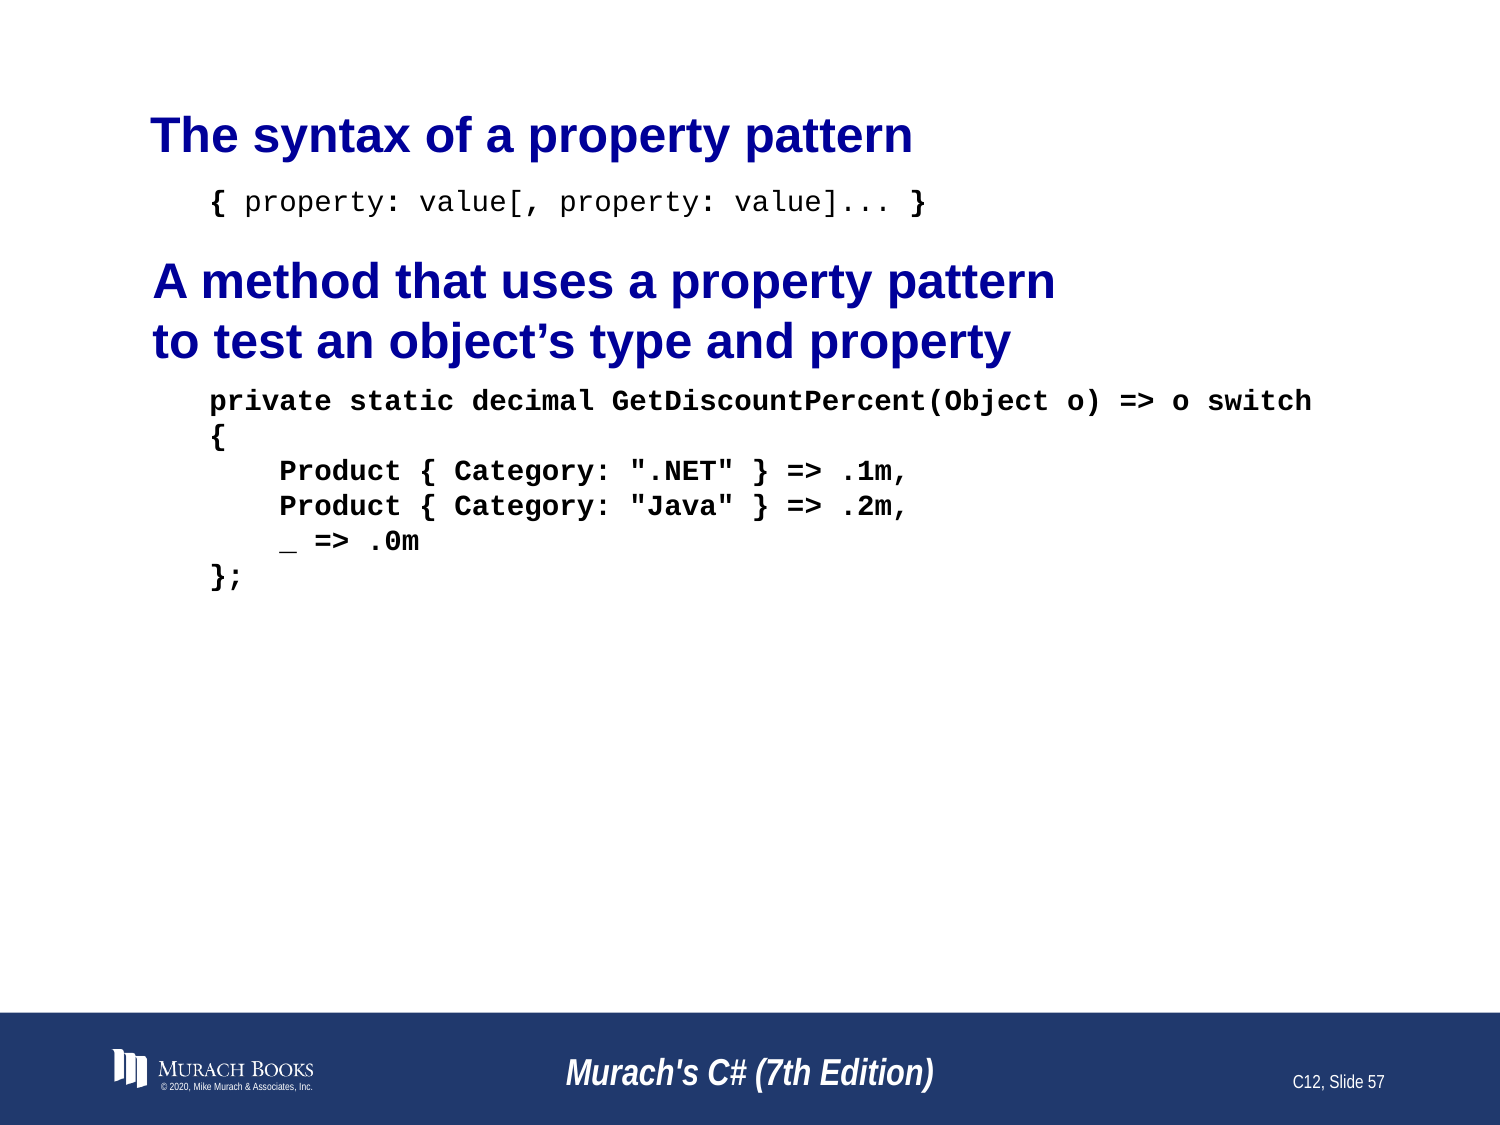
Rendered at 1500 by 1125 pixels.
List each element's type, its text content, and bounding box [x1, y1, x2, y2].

footer © 2020, Mike Murach & Associates, Inc. [12, 1025, 463, 1100]
list { property: value[, property: value]... } A method that uses a property pattern to test an object’s type and property private static decimal GetDiscountPercent(Object o) => o switch { Product { Category: ".NET" } => .1m, Product { Category: "Java" } => .2m, _ => .0m }; [137, 174, 1350, 975]
title The syntax of a property pattern [150, 102, 1350, 164]
slide_number Murach's C# (7th Edition) [463, 1025, 1050, 1100]
slide_number C12, Slide 57 [1087, 1025, 1400, 1100]
